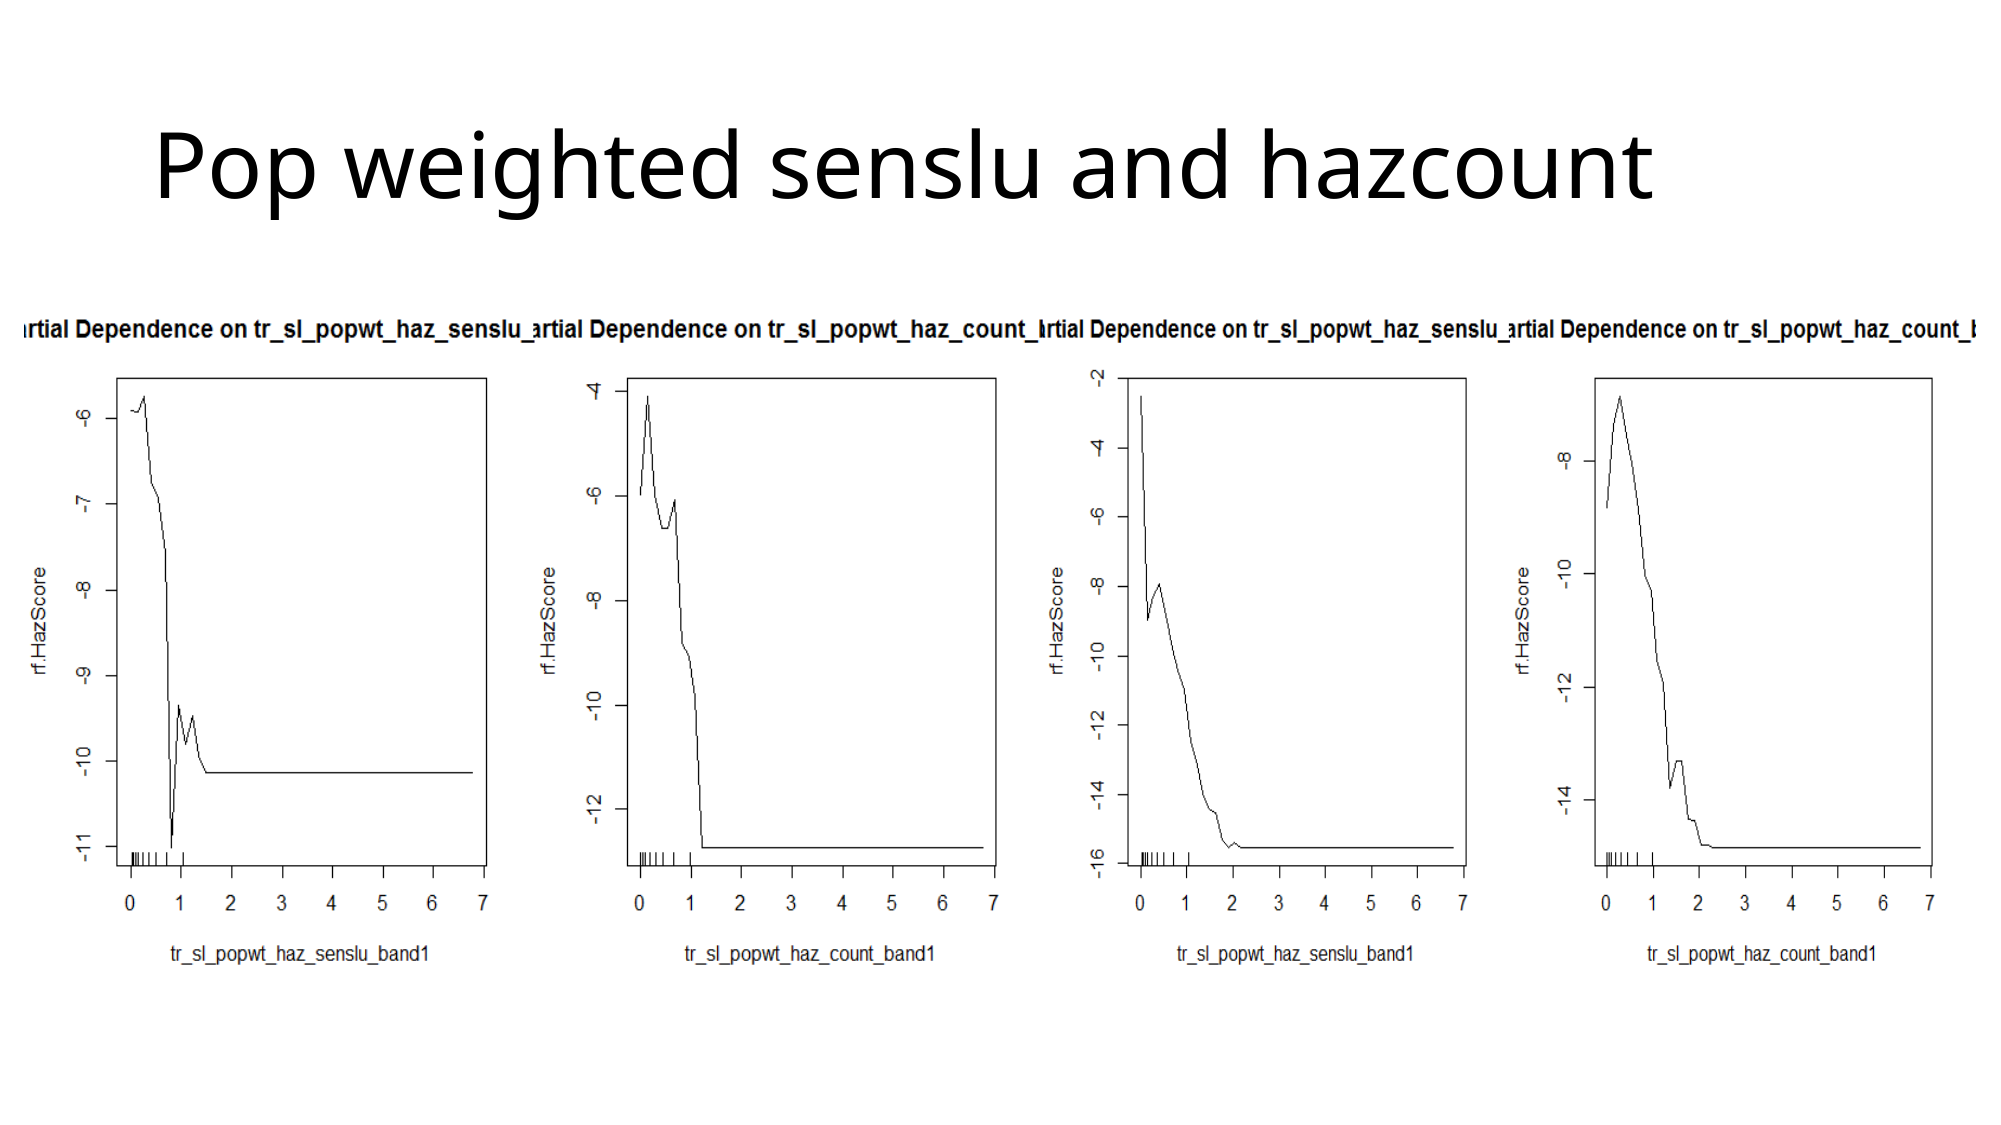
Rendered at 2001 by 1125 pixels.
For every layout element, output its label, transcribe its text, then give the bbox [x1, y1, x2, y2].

title Pop weighted senslu and hazcount [137, 59, 1863, 277]
picture [1043, 277, 1976, 992]
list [24, 277, 1043, 992]
